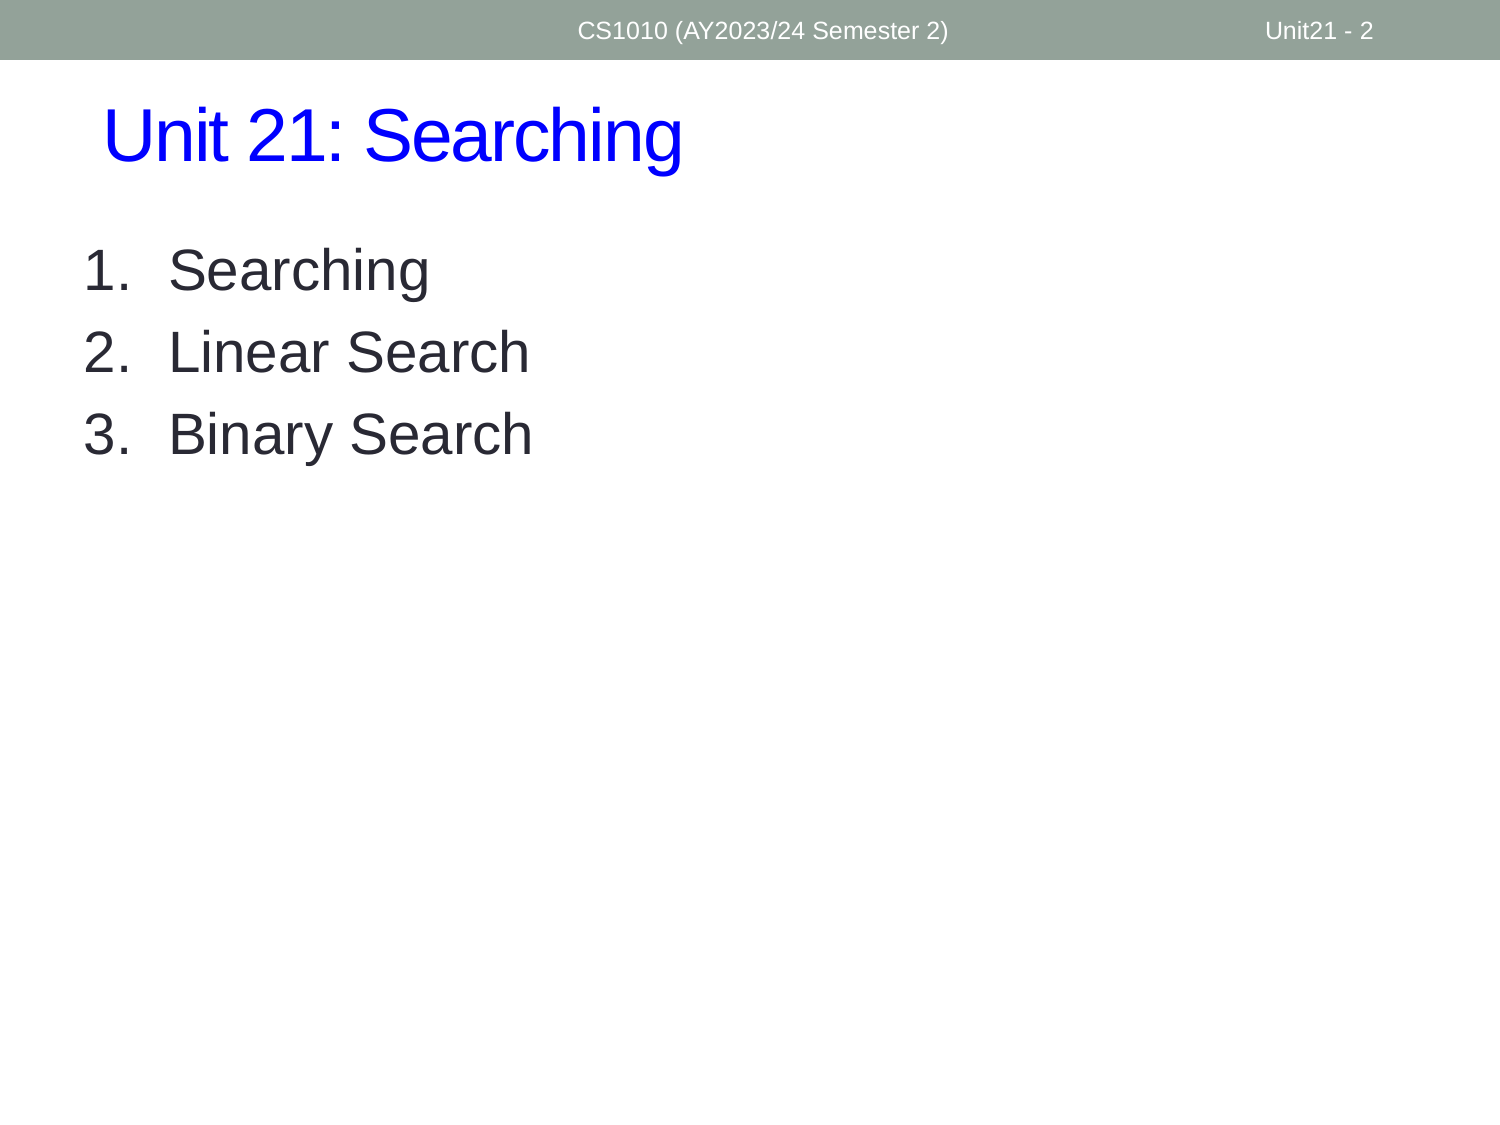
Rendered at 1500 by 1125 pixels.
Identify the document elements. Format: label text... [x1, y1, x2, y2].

list Searching Linear Search Binary Search [68, 224, 1450, 963]
footer CS1010 (AY2023/24 Semester 2) [562, 3, 1238, 57]
title Unit 21: Searching [87, 62, 1463, 200]
slide_number Unit21 - 2 [1250, 3, 1425, 57]
